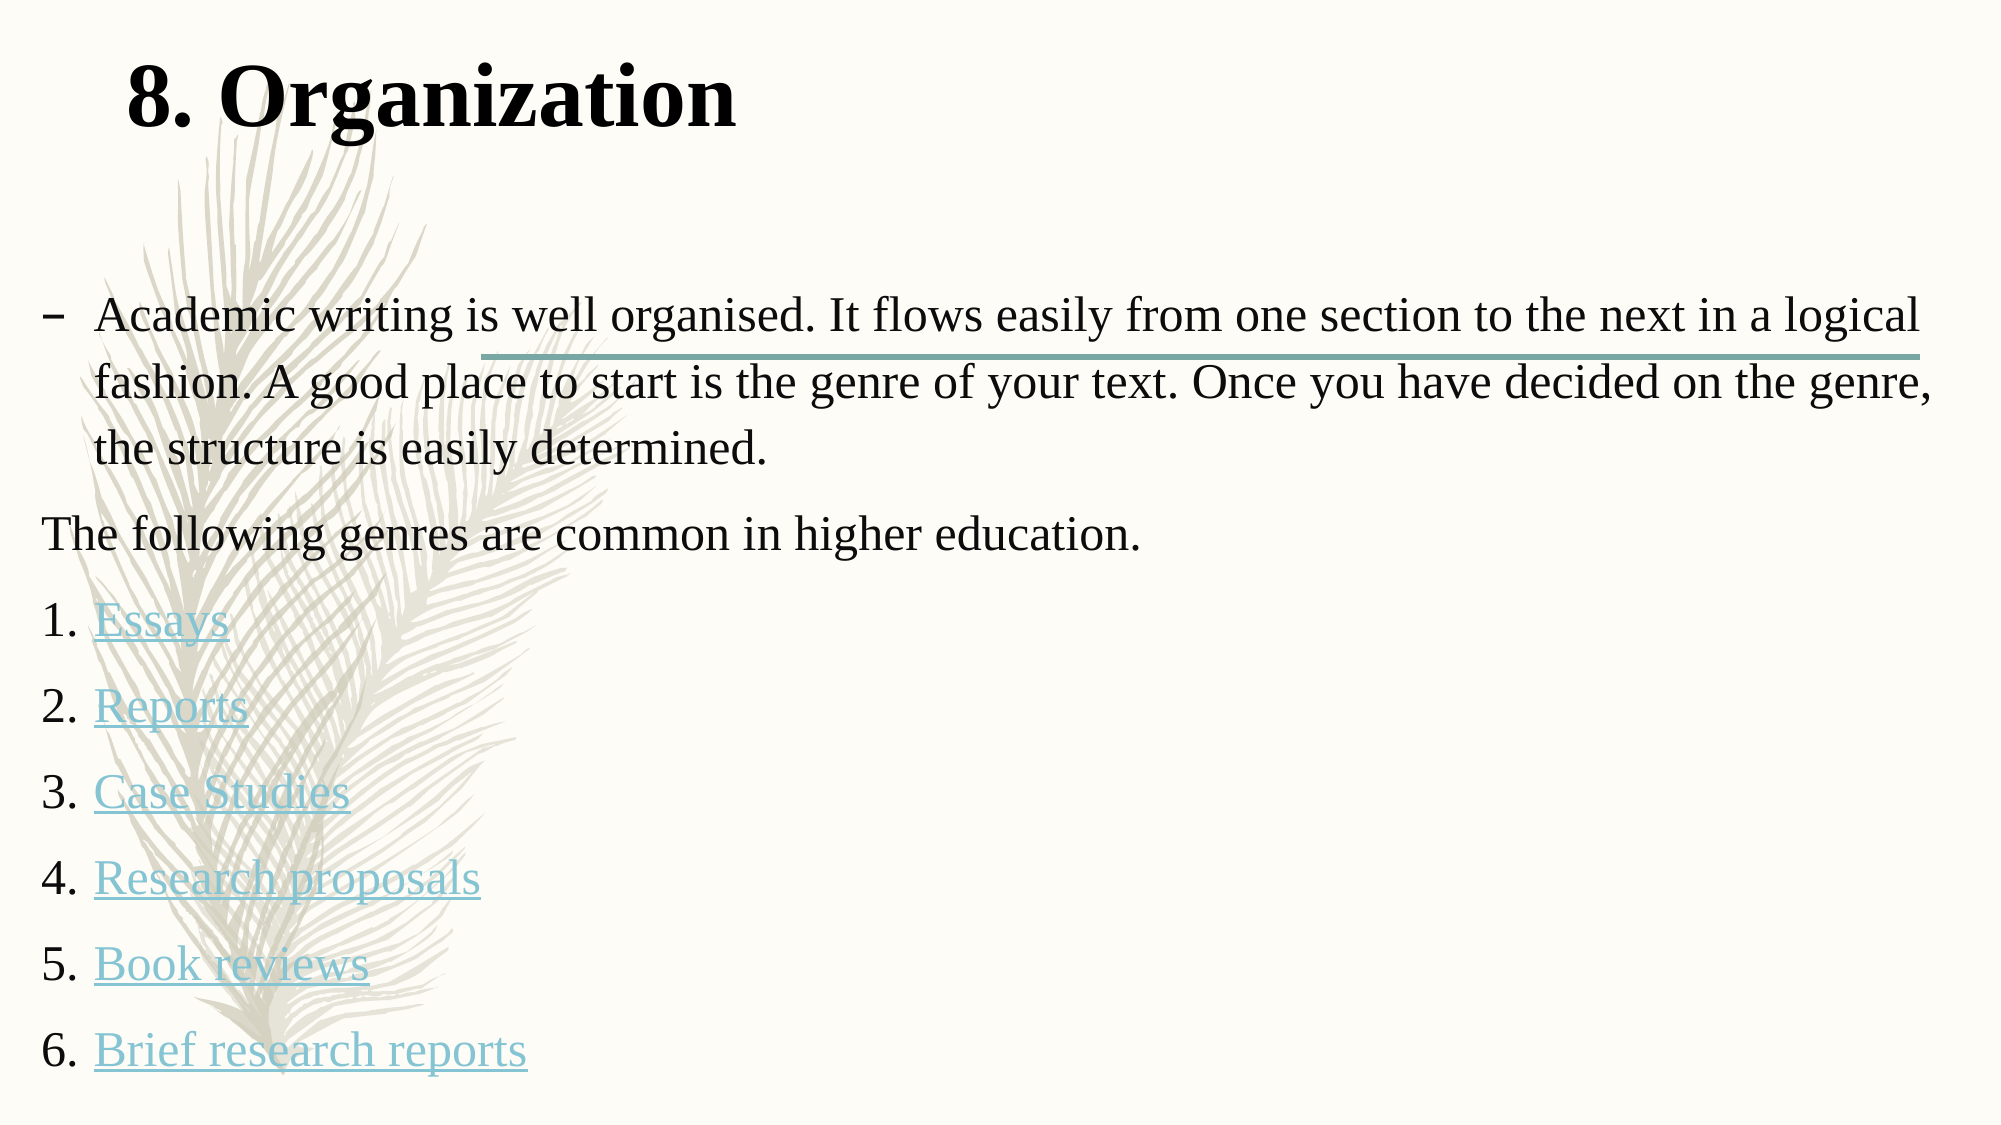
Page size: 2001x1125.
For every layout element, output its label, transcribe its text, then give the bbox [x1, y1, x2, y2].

title 8. Organization [111, 31, 1522, 184]
list Academic writing is well organised. It flows easily from one section to the next in a logical fashion. A good place to start is the genre of your text. Once you have decided on the genre, the structure is easily determined. The following genres are common in higher education. Essays Reports Case Studies Research proposals Book reviews Brief research reports [26, 267, 1963, 1094]
